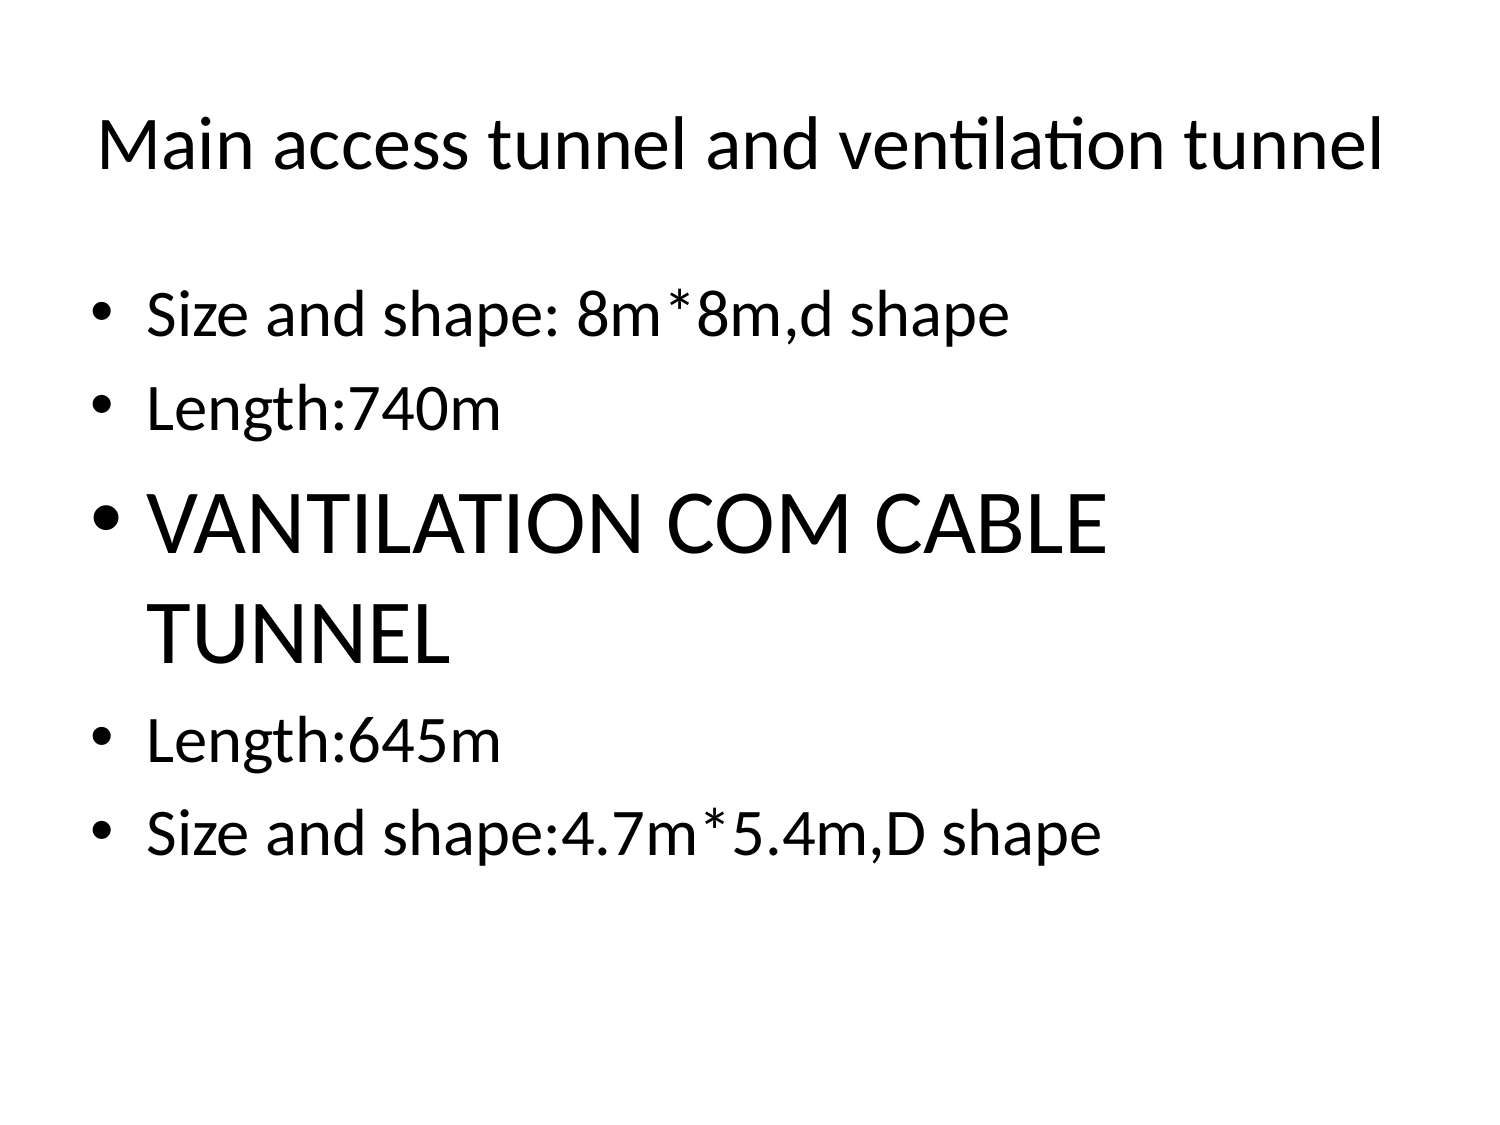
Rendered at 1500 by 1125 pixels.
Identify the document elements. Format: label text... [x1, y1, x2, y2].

title Main access tunnel and ventilation tunnel [75, 45, 1425, 233]
list Size and shape: 8m*8m,d shape Length:740m VANTILATION COM CABLE TUNNEL Length:645m Size and shape:4.7m*5.4m,D shape [75, 262, 1425, 1005]
